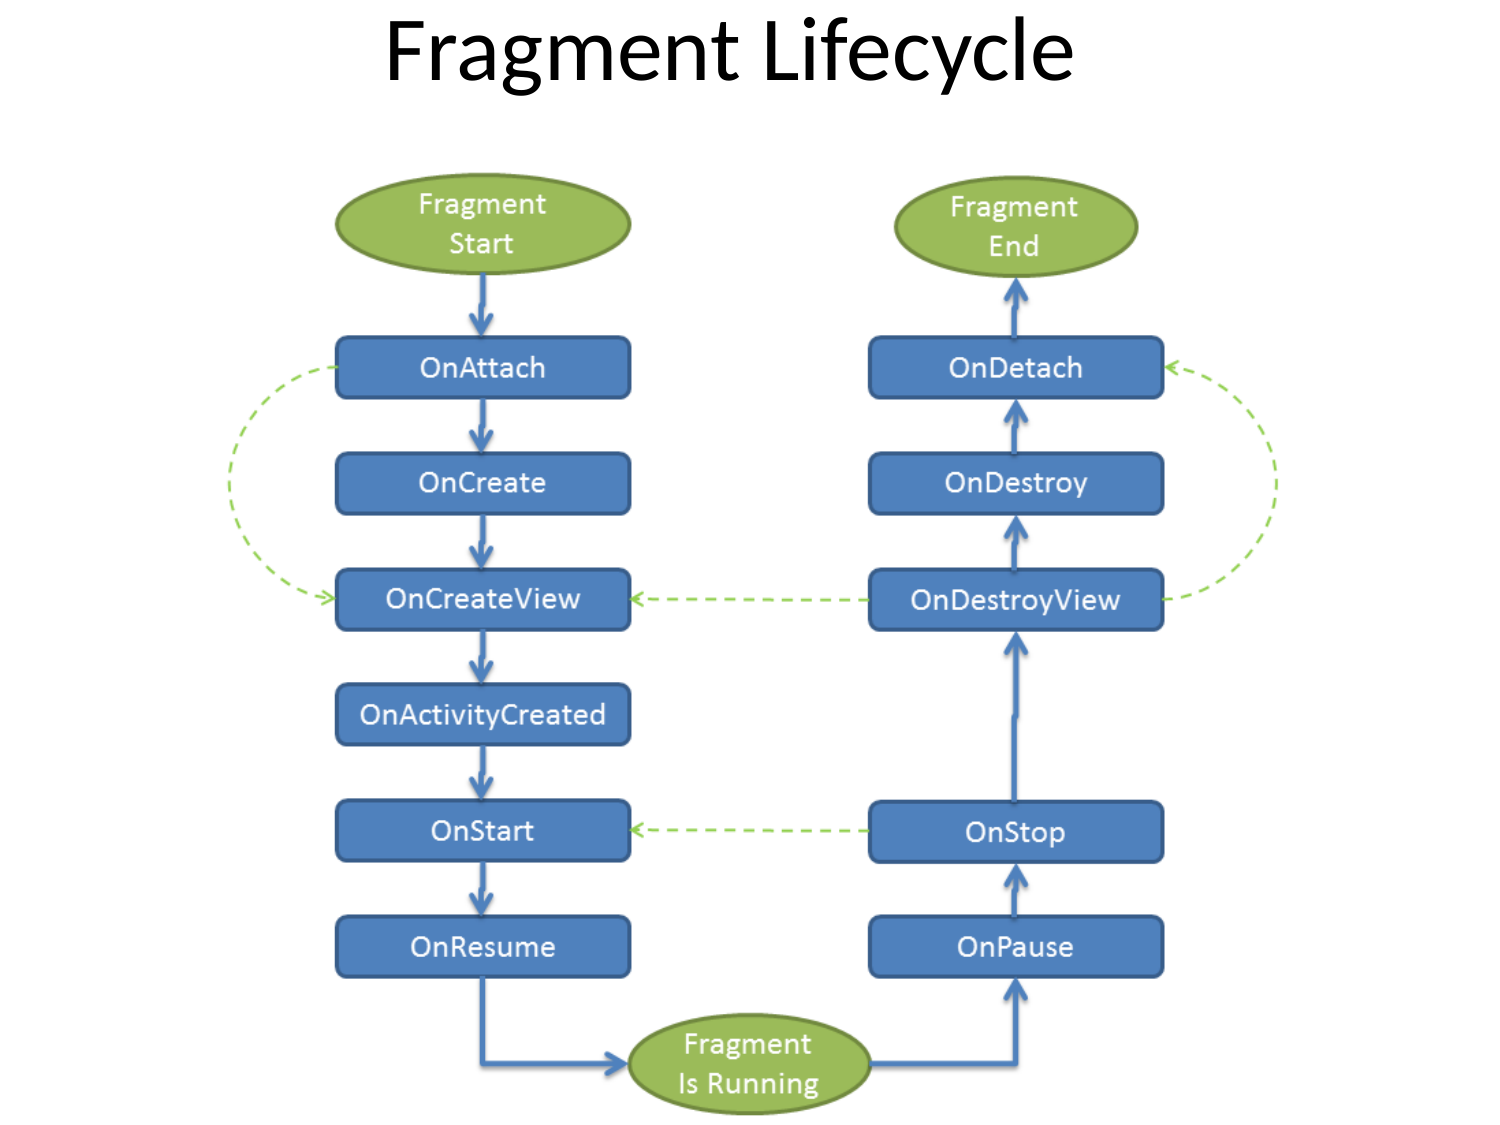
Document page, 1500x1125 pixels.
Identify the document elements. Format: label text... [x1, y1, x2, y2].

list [212, 162, 1300, 1125]
title Fragment Lifecycle [212, 0, 1250, 138]
